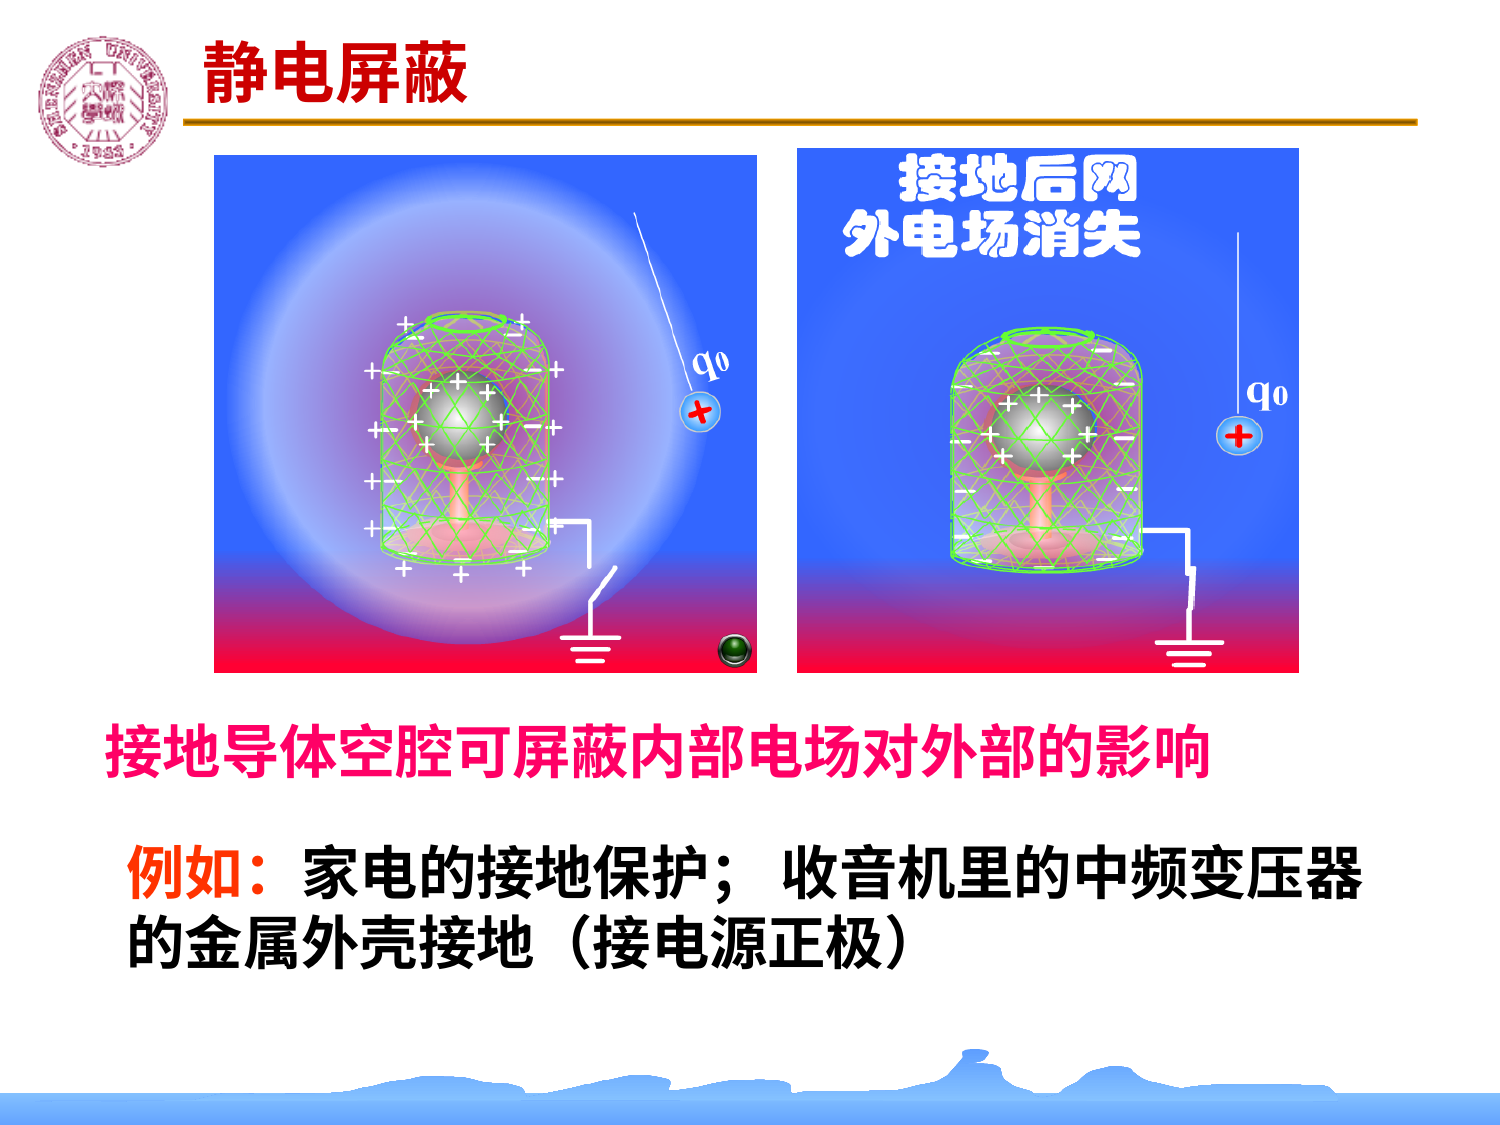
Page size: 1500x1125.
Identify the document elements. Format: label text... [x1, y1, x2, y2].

text_box 例如：家电的接地保护； 收音机里的中频变压器的金属外壳接地（接电源正极） [112, 829, 1400, 984]
text_box 静电屏蔽 [187, 23, 869, 119]
text_box 接地导体空腔可屏蔽内部电场对外部的影响 [89, 707, 1227, 793]
picture [214, 155, 757, 673]
picture [23, 23, 188, 176]
picture [796, 148, 1299, 673]
